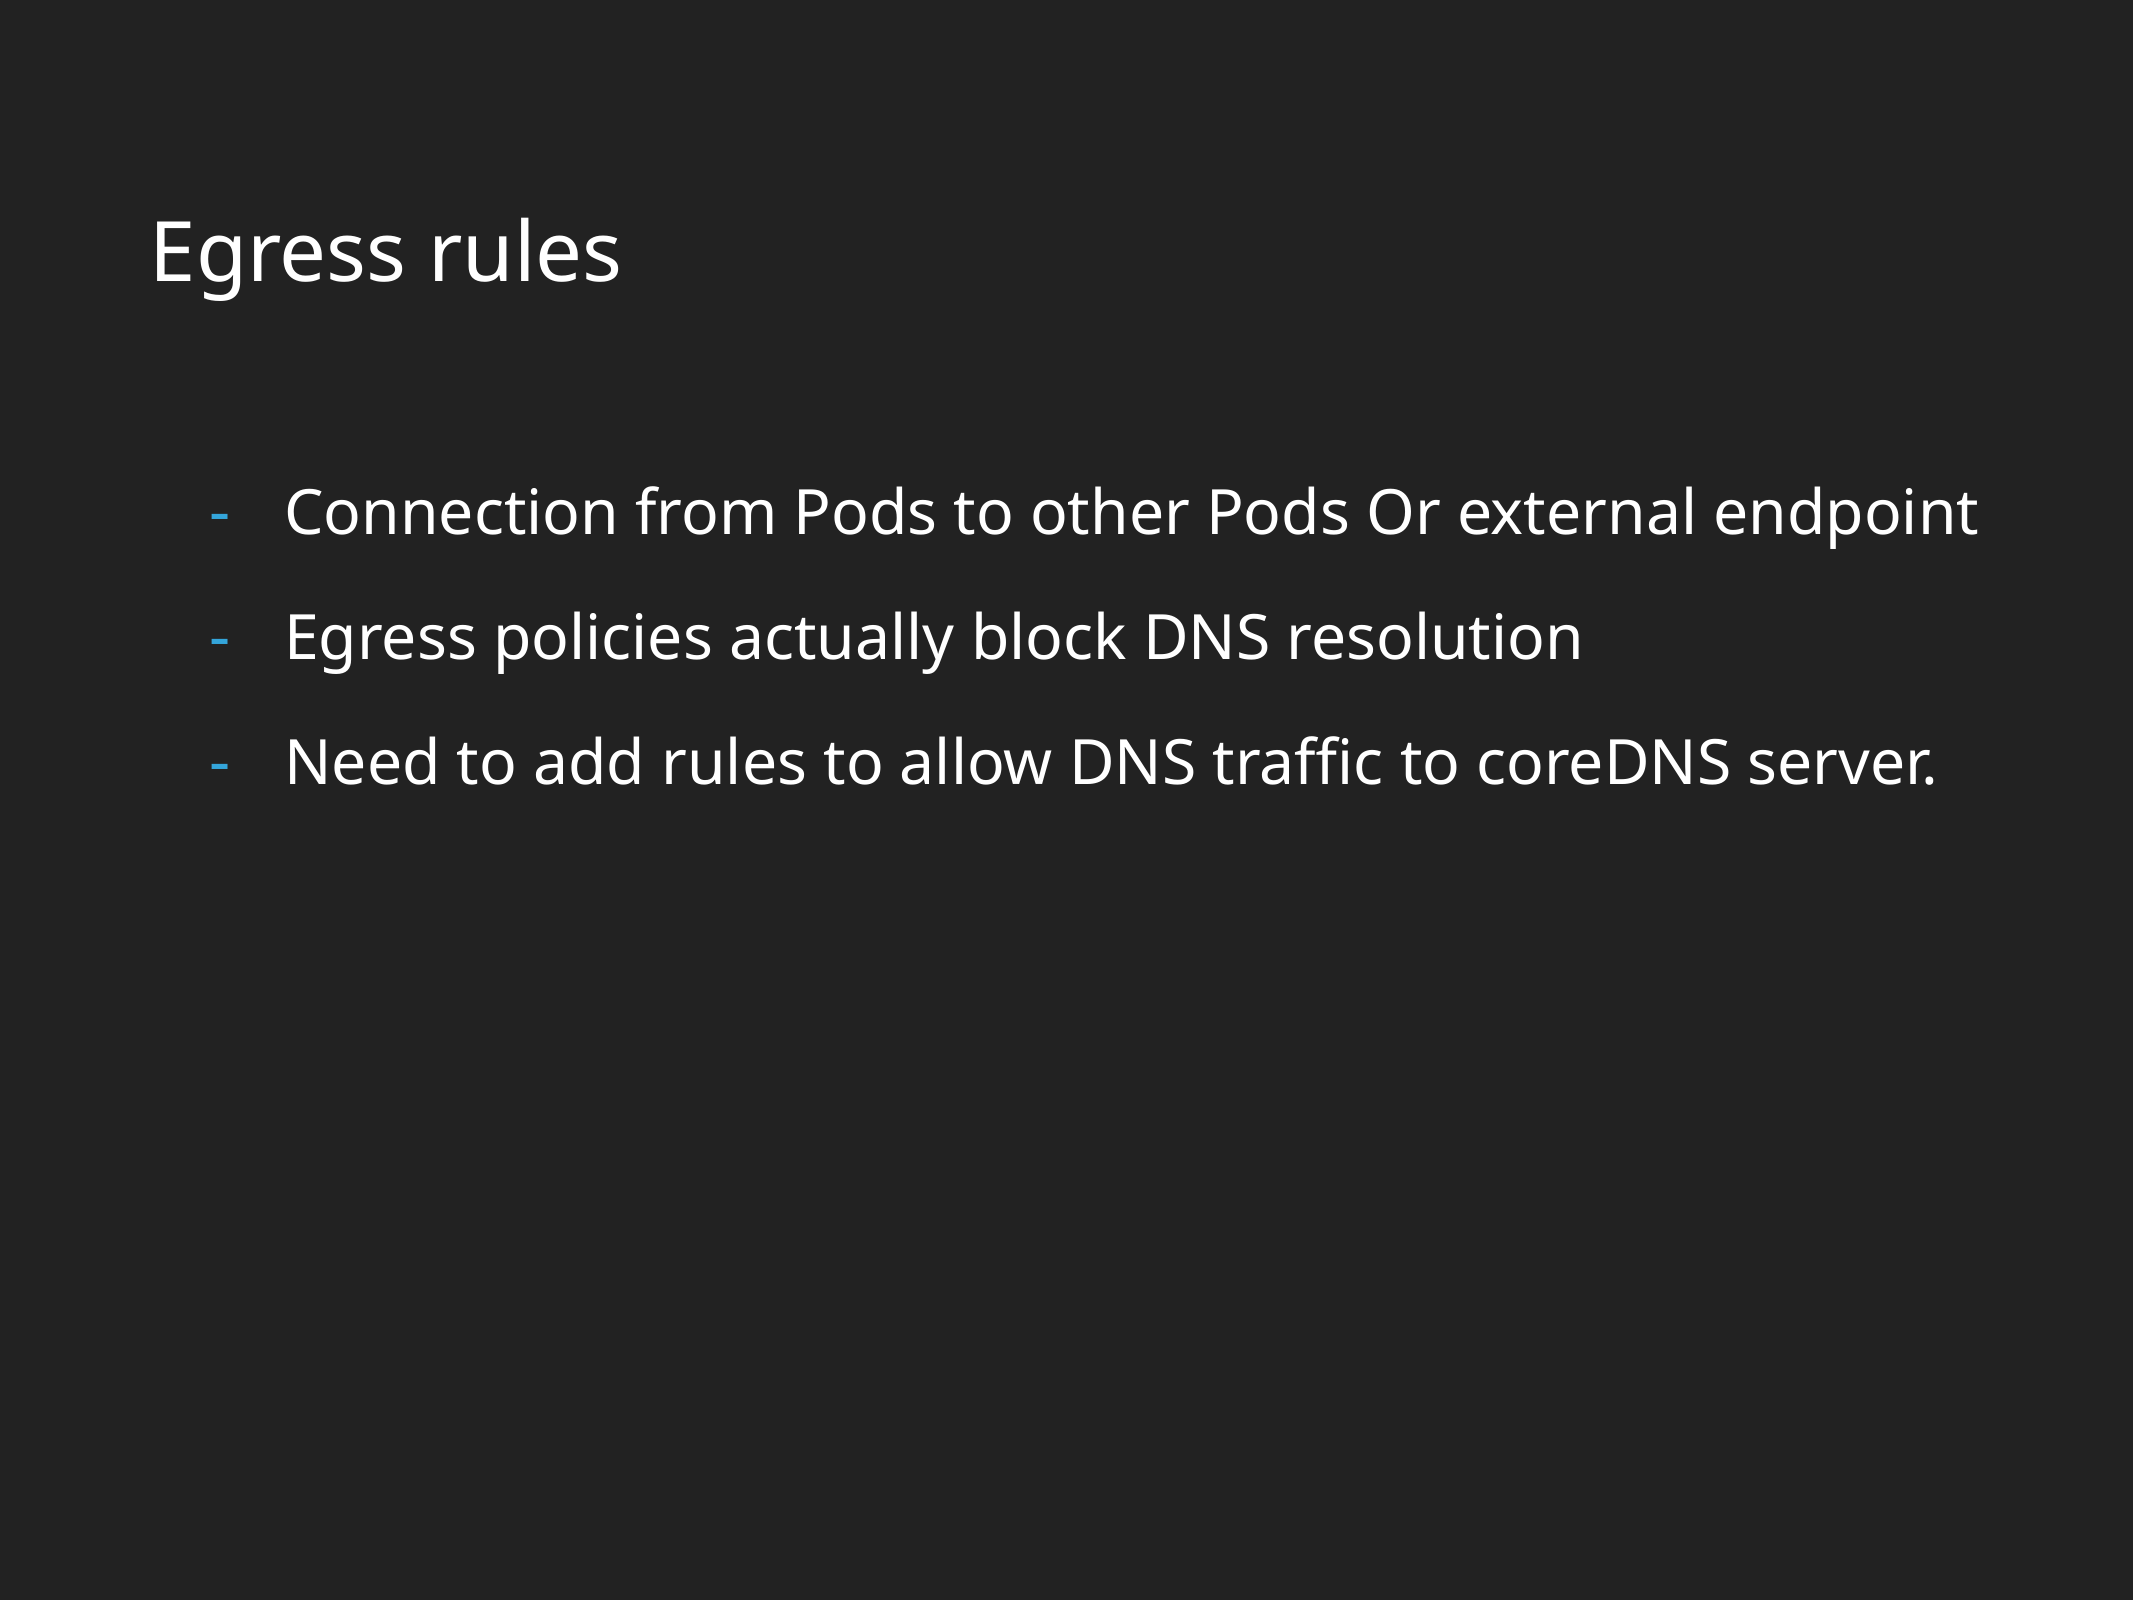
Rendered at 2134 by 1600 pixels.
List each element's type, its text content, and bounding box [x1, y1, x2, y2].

text_box Egress rules [141, 189, 632, 307]
text_box Connection from Pods to other Pods Or external endpoint Egress policies actually block DNS resolution Need to add rules to allow DNS traffic to coreDNS server. [201, 463, 2006, 806]
